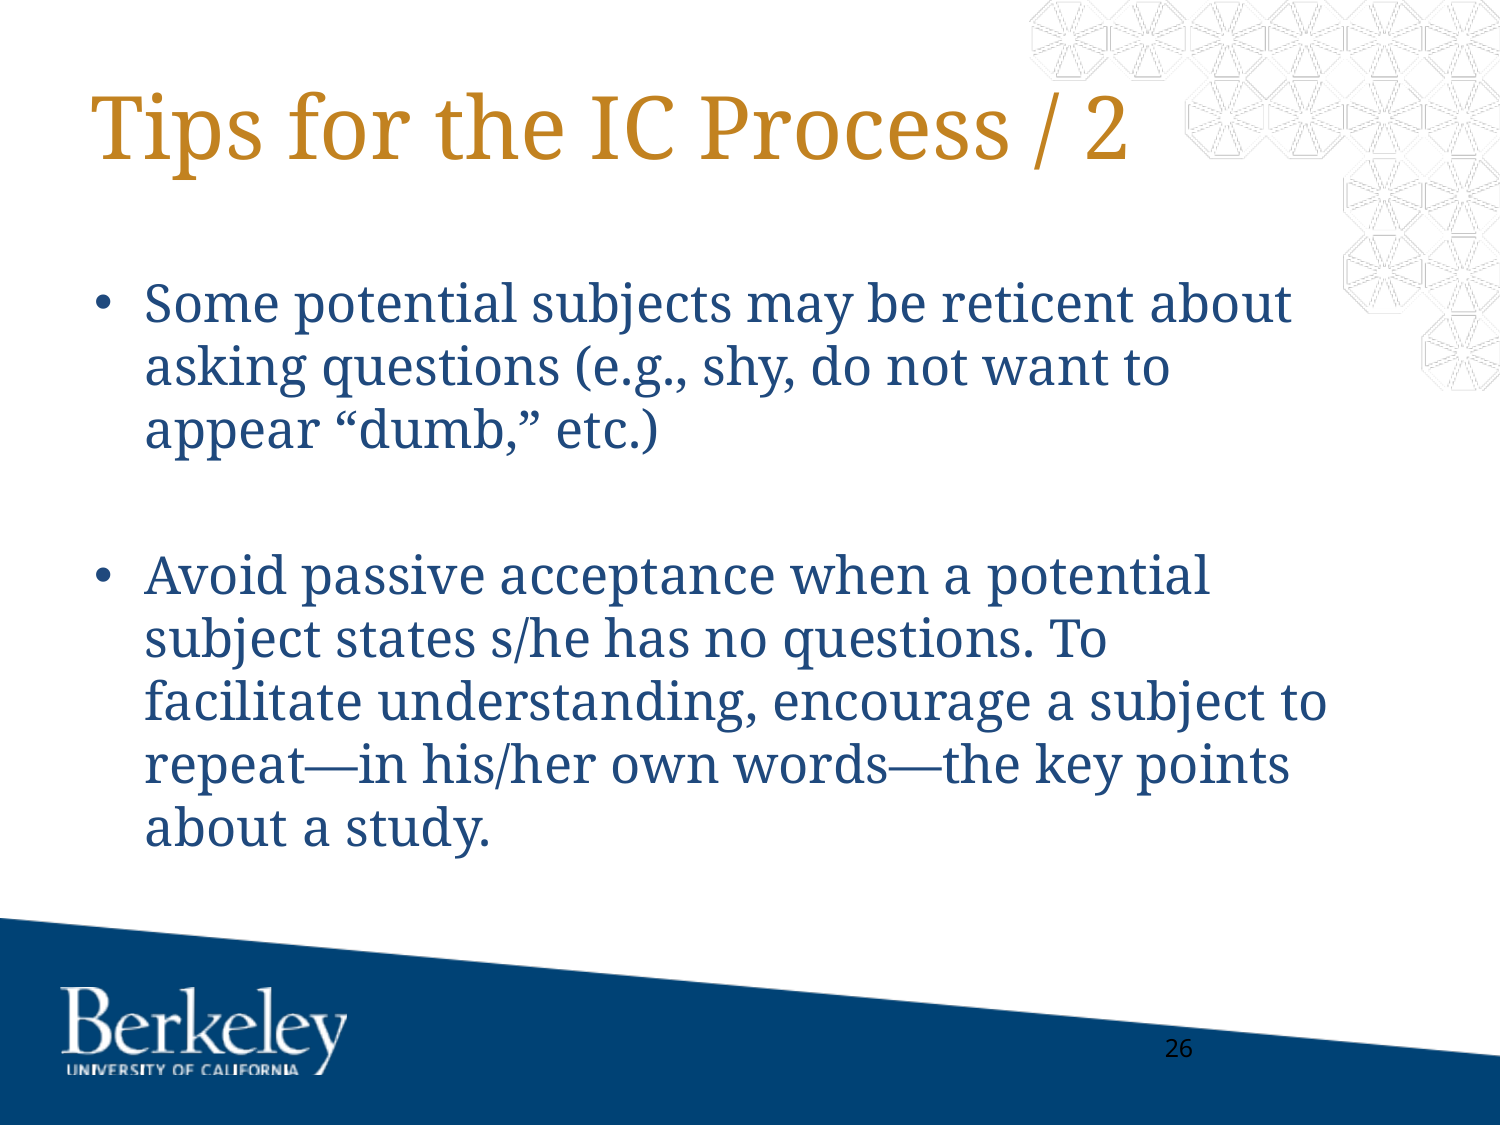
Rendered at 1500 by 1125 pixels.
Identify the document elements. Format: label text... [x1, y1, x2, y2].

title Tips for the IC Process / 2 [75, 50, 1349, 200]
list Some potential subjects may be reticent about asking questions (e.g., shy, do not want to appear “dumb,” etc.) Avoid passive acceptance when a potential subject states s/he has no questions. To facilitate understanding, encourage a subject to repeat—in his/her own words—the key points about a study. [79, 262, 1349, 875]
slide_number 26 [1149, 1025, 1500, 1100]
